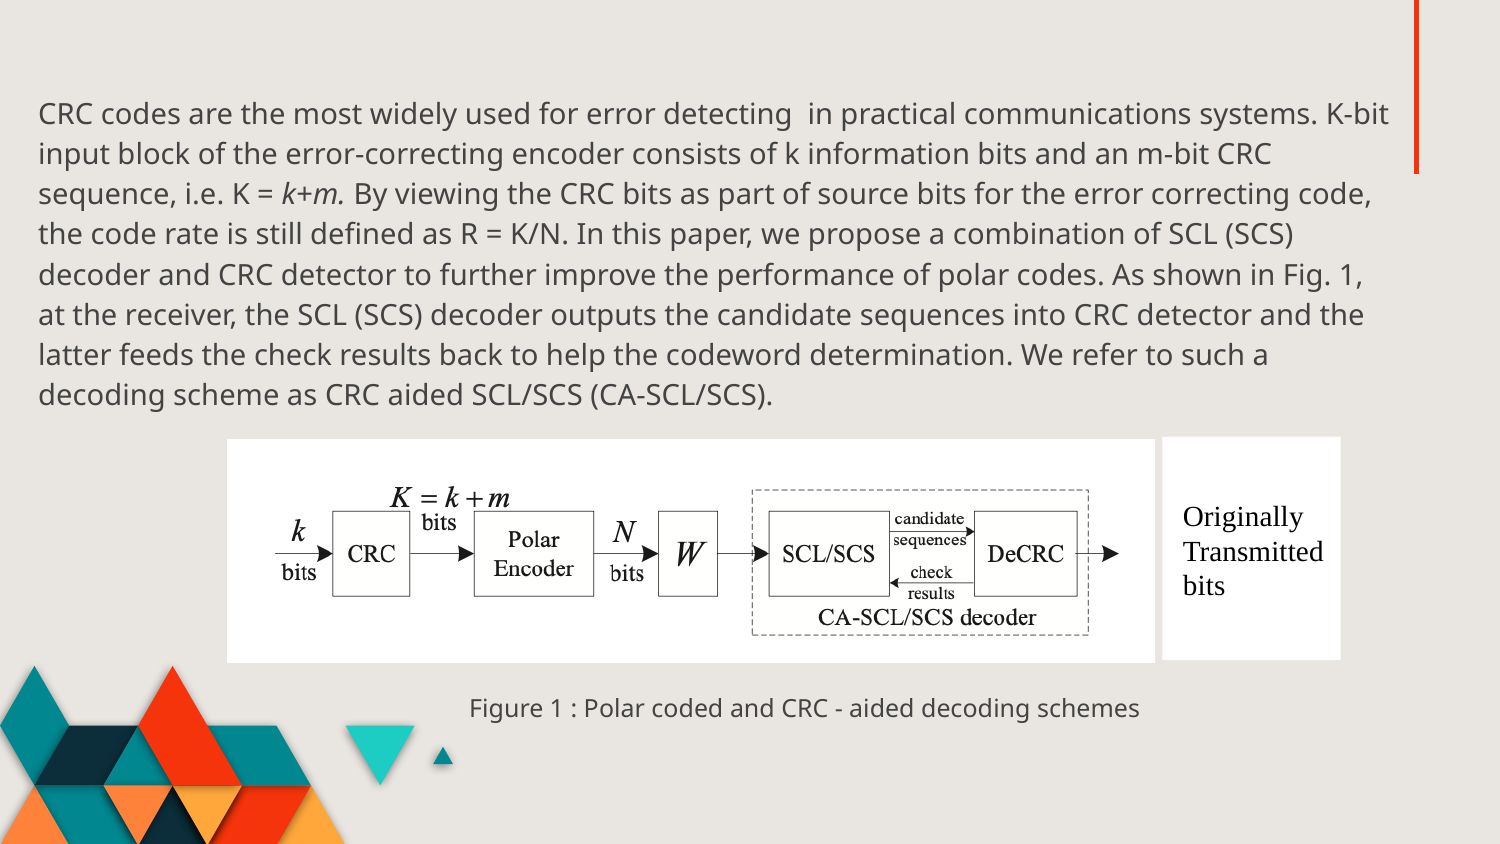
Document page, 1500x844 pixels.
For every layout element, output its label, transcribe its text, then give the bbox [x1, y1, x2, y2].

text_box [1162, 436, 1341, 661]
title CRC codes are the most widely used for error detecting in practical communications systems. K-bit input block of the error-correcting encoder consists of k information bits and an m-bit CRC sequence, i.e. K = k+m. By viewing the CRC bits as part of source bits for the error correcting code, the code rate is still defined as R = K/N. In this paper, we propose a combination of SCL (SCS) decoder and CRC detector to further improve the performance of polar codes. As shown in Fig. 1, at the receiver, the SCL (SCS) decoder outputs the candidate sequences into CRC detector and the latter feeds the check results back to help the codeword determination. We refer to such a decoding scheme as CRC aided SCL/SCS (CA-SCL/SCS). [23, 75, 1410, 769]
text_box Figure 1 : Polar coded and CRC - aided decoding schemes [341, 677, 1270, 723]
picture [226, 438, 1156, 663]
text_box Originally Transmitted bits [1167, 481, 1346, 646]
